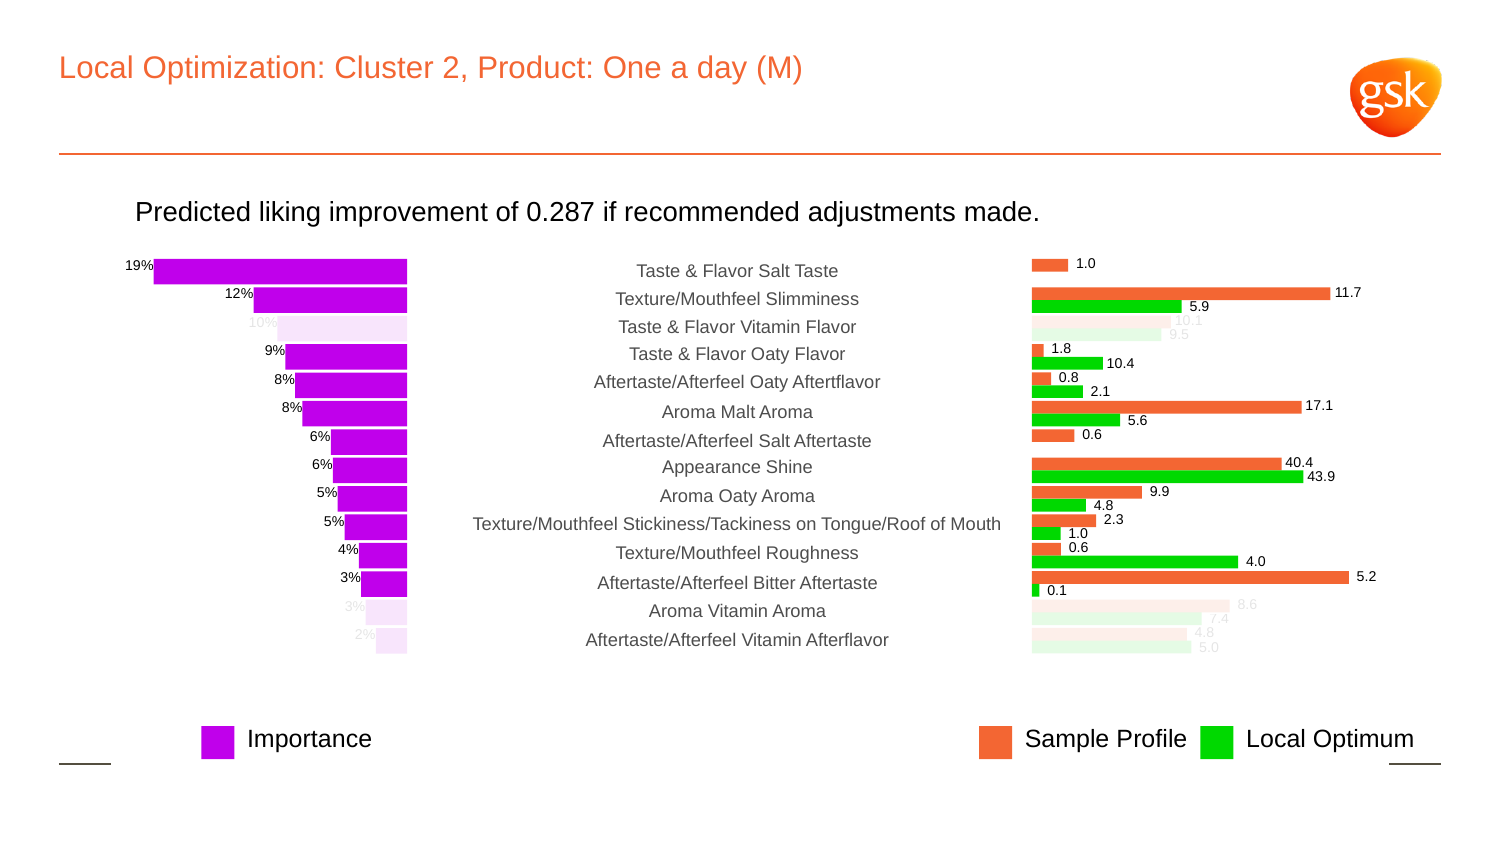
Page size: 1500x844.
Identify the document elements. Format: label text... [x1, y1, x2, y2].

picture [1333, 38, 1457, 157]
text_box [112, 194, 1388, 796]
title Local Optimization: Cluster 2, Product: One a day (M) [58, 47, 1302, 86]
